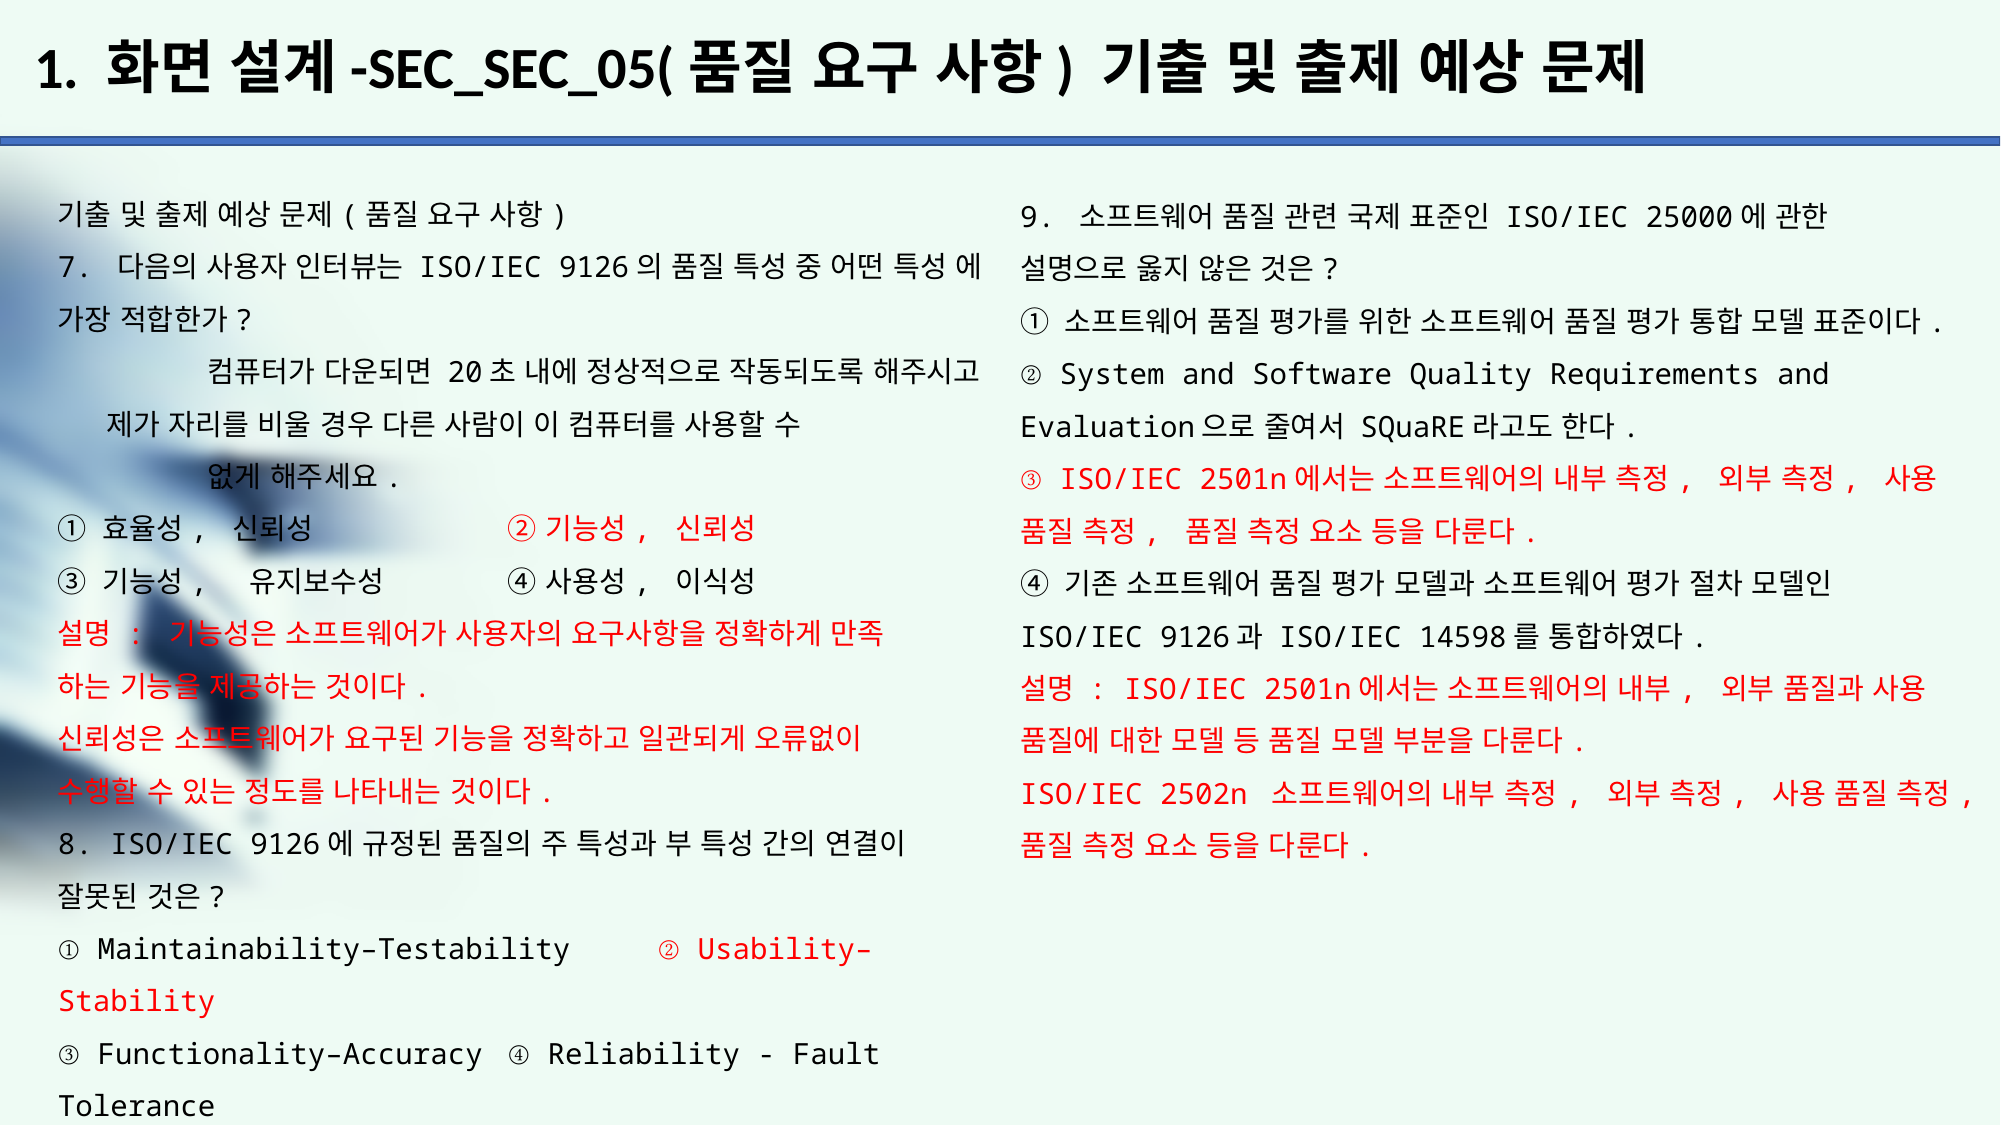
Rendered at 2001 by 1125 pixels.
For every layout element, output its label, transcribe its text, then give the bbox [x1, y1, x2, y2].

picture [0, 0, 2000, 136]
picture [0, 146, 2000, 1125]
title 1. 화면 설계-SEC_SEC_05(품질 요구 사항) 기출 및 출제 예상 문제 [19, 14, 1745, 126]
text_box 기출 및 출제 예상 문제(품질 요구 사항) 7. 다음의 사용자 인터뷰는 ISO/IEC 9126의 품질 특성 중 어떤 특성 에 가장 적합한가? 컴퓨터가 다운되면 20초 내에 정상적으로 작동되도록 해주시고 제가 자리를 비울 경우 다른 사람이 이 컴퓨터를 사용할 수 없게 해주세요. ① 효율성, 신뢰성 ② 기능성, 신뢰성 ③ 기능성, 유지보수성 ④ 사용성, 이식성 설명 : 기능성은 소프트웨어가 사용자의 요구사항을 정확하게 만족 하는 기능을 제공하는 것이다. 신뢰성은 소프트웨어가 요구된 기능을 정확하고 일관되게 오류없이 수행할 수 있는 정도를 나타내는 것이다. 8. ISO/IEC 9126에 규정된 품질의 주 특성과 부 특성 간의 연결이 잘못된 것은? ① Maintainability–Testability ② Usability–Stability ③ Functionality–Accuracy ④ Reliability - Fault Tolerance 설명 : 유지 보수성(Maintainability) – 분석성(Analyzability), 변경성(Changeablity), 안정성(Stability), 시험성(Testability) 사용성(Usability)–이해성(Understandability), 학습성(Learnability), 운용성(Operability), 친밀성(Attractiveness) 기능성(Functionality)–적절성/적합성(Suitability), 정밀성/정확성(Accuracy), 상호 운용성(Interoperability), 보안성(Security), 준수성(Compilance) 신뢰성(Reliability) – 성숙성(Maturity), 고장 허용성(Fault Tolerance), 회복성(Recoverablity) [43, 171, 1000, 1125]
text_box 9. 소프트웨어 품질 관련 국제 표준인 ISO/IEC 25000에 관한 설명으로 옳지 않은 것은? ① 소프트웨어 품질 평가를 위한 소프트웨어 품질 평가 통합 모델 표준이다. ② System and Software Quality Requirements and Evaluation으로 줄여서 SQuaRE라고도 한다. ③ ISO/IEC 2501n에서는 소프트웨어의 내부 측정, 외부 측정, 사용 품질 측정, 품질 측정 요소 등을 다룬다. ④ 기존 소프트웨어 품질 평가 모델과 소프트웨어 평가 절차 모델인 ISO/IEC 9126과 ISO/IEC 14598를 통합하였다. 설명 : ISO/IEC 2501n에서는 소프트웨어의 내부, 외부 품질과 사용 품질에 대한 모델 등 품질 모델 부분을 다룬다. ISO/IEC 2502n 소프트웨어의 내부 측정, 외부 측정, 사용 품질 측정, 품질 측정 요소 등을 다룬다. [1005, 173, 2000, 870]
